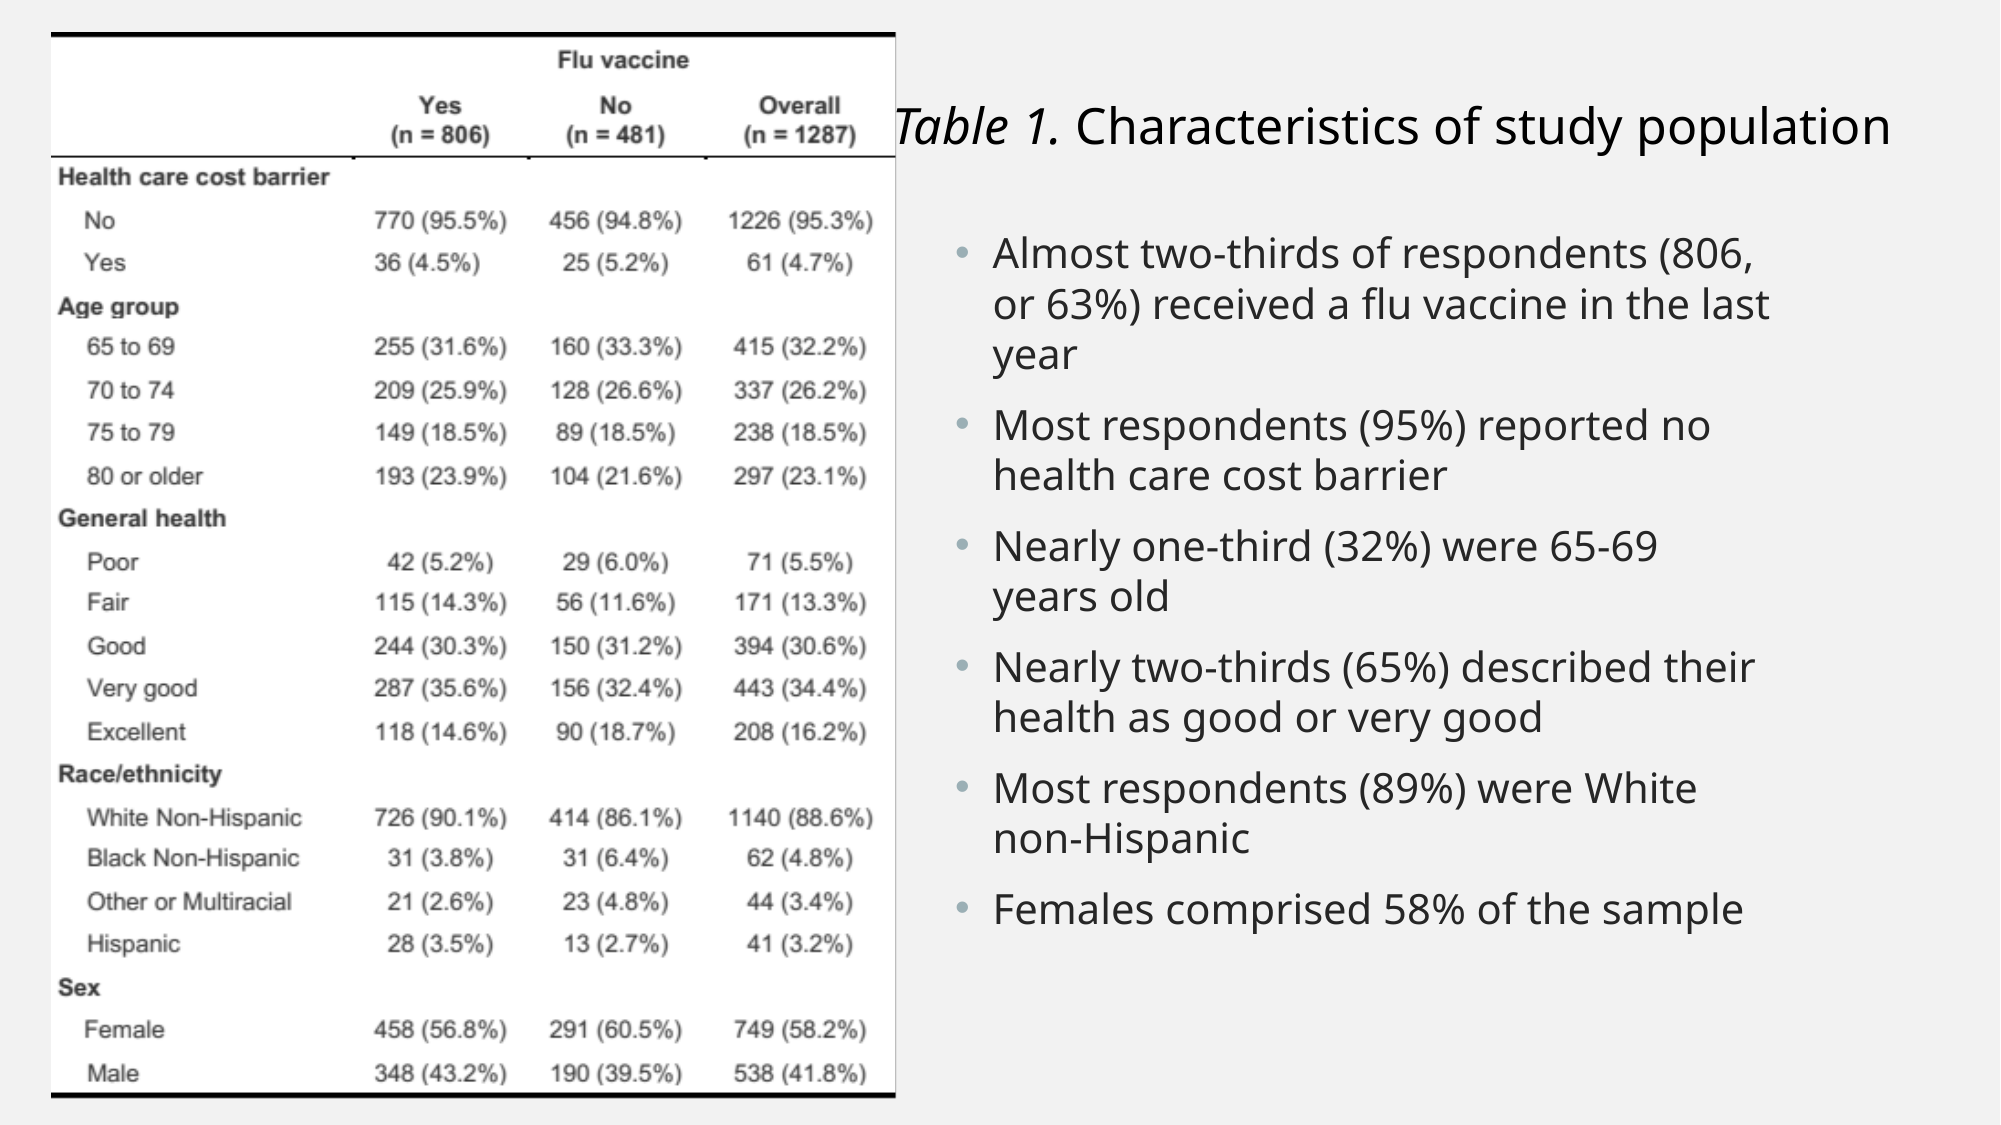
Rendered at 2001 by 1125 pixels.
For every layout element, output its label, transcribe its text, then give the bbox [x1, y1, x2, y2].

text_box Table 1. Characteristics of study population [899, 87, 1908, 162]
picture [51, 32, 899, 1105]
text_box Almost two-thirds of respondents (806, or 63%) received a flu vaccine in the last year Most respondents (95%) reported no health care cost barrier Nearly one-third (32%) were 65-69 years old Nearly two-thirds (65%) described their health as good or very good Most respondents (89%) were White non-Hispanic Females comprised 58% of the sample [940, 219, 1789, 959]
